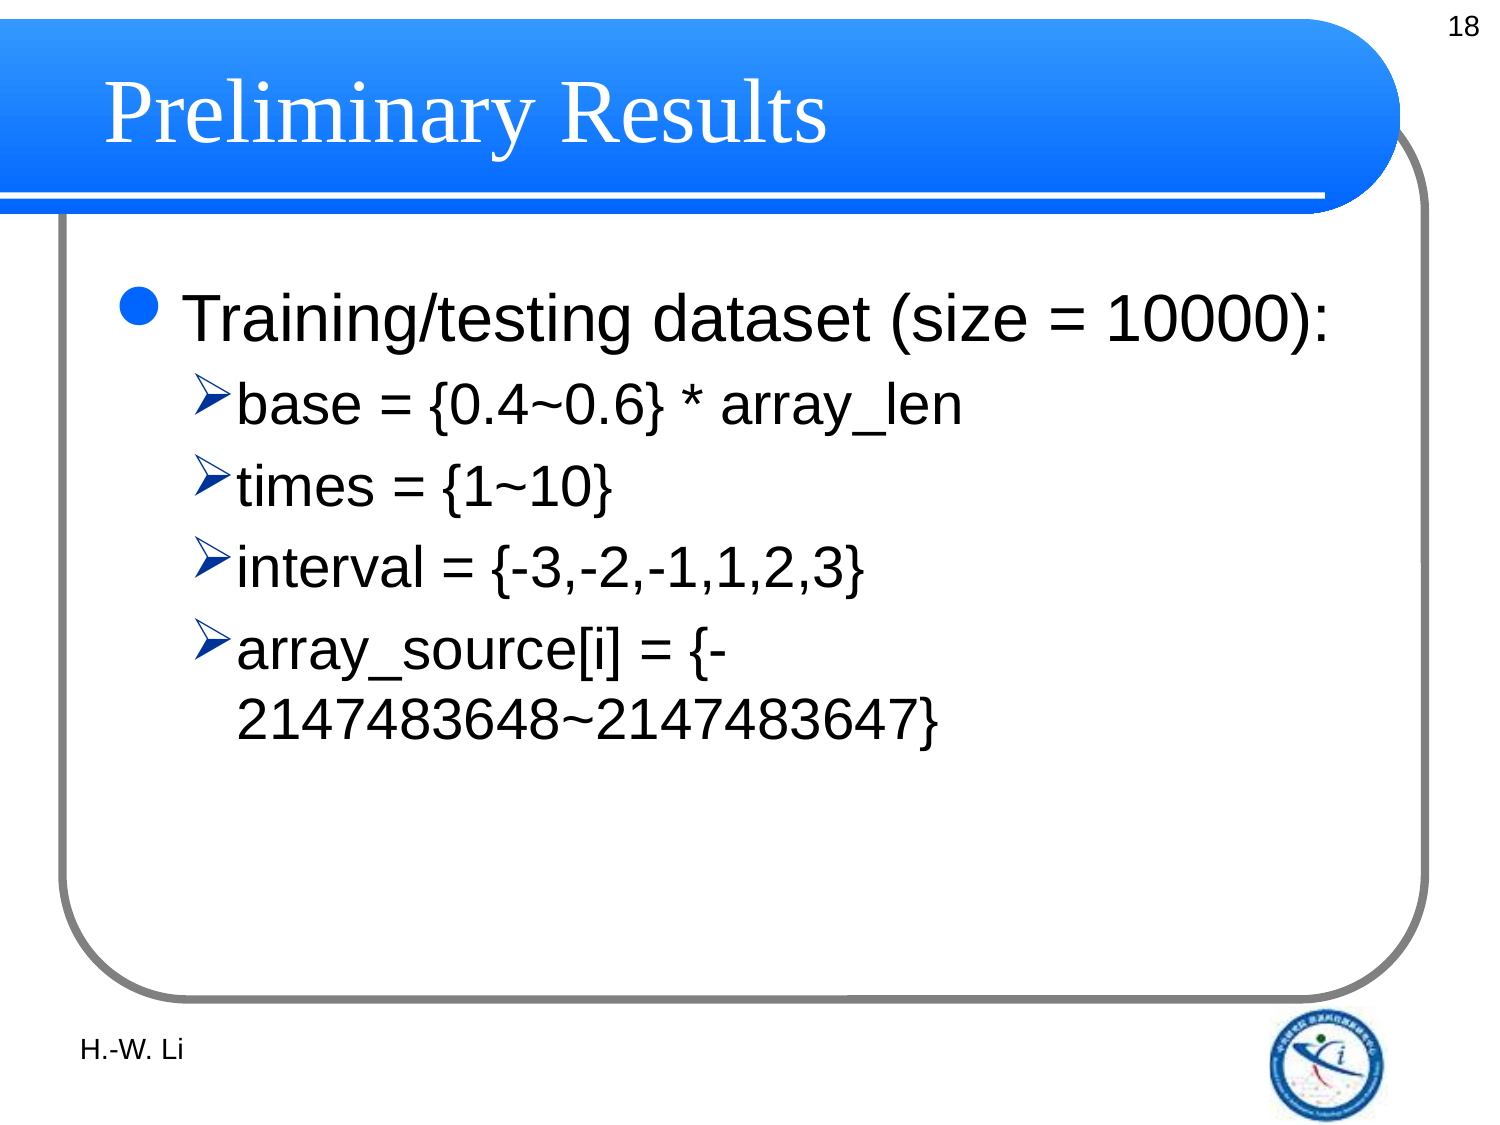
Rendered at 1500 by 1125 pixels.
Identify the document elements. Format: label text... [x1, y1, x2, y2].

picture [1269, 1006, 1388, 1125]
slide_number 18 [1353, 0, 1496, 79]
footer H.-W. Li [64, 1023, 540, 1102]
list Training/testing dataset (size = 10000): base = {0.4~0.6} * array_len times = {1~10} interval = {-3,-2,-1,1,2,3} array_source[i] = {-2147483648~2147483647} [99, 267, 1400, 993]
title Preliminary Results [88, 31, 1345, 181]
